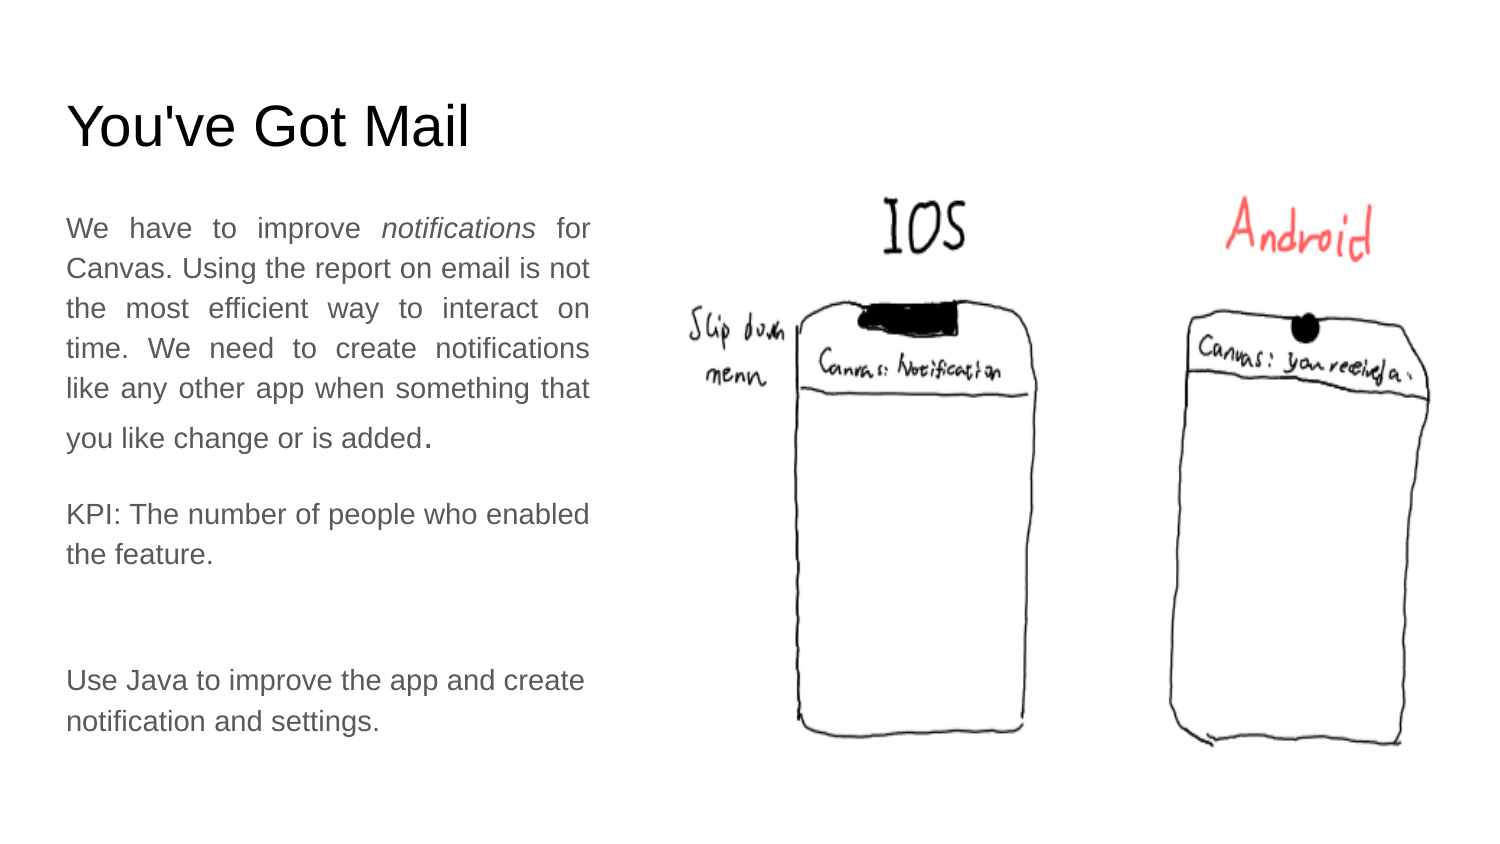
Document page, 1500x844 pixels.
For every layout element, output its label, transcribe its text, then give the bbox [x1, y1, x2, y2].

list We have to improve notifications for Canvas. Using the report on email is not the most efficient way to interact on time. We need to create notifications like any other app when something that you like change or is added. KPI: The number of people who enabled the feature. [51, 189, 606, 620]
list Use Java to improve the app and create notification and settings. [51, 641, 606, 815]
picture [630, 100, 1476, 816]
title You've Got Mail [51, 72, 1449, 167]
